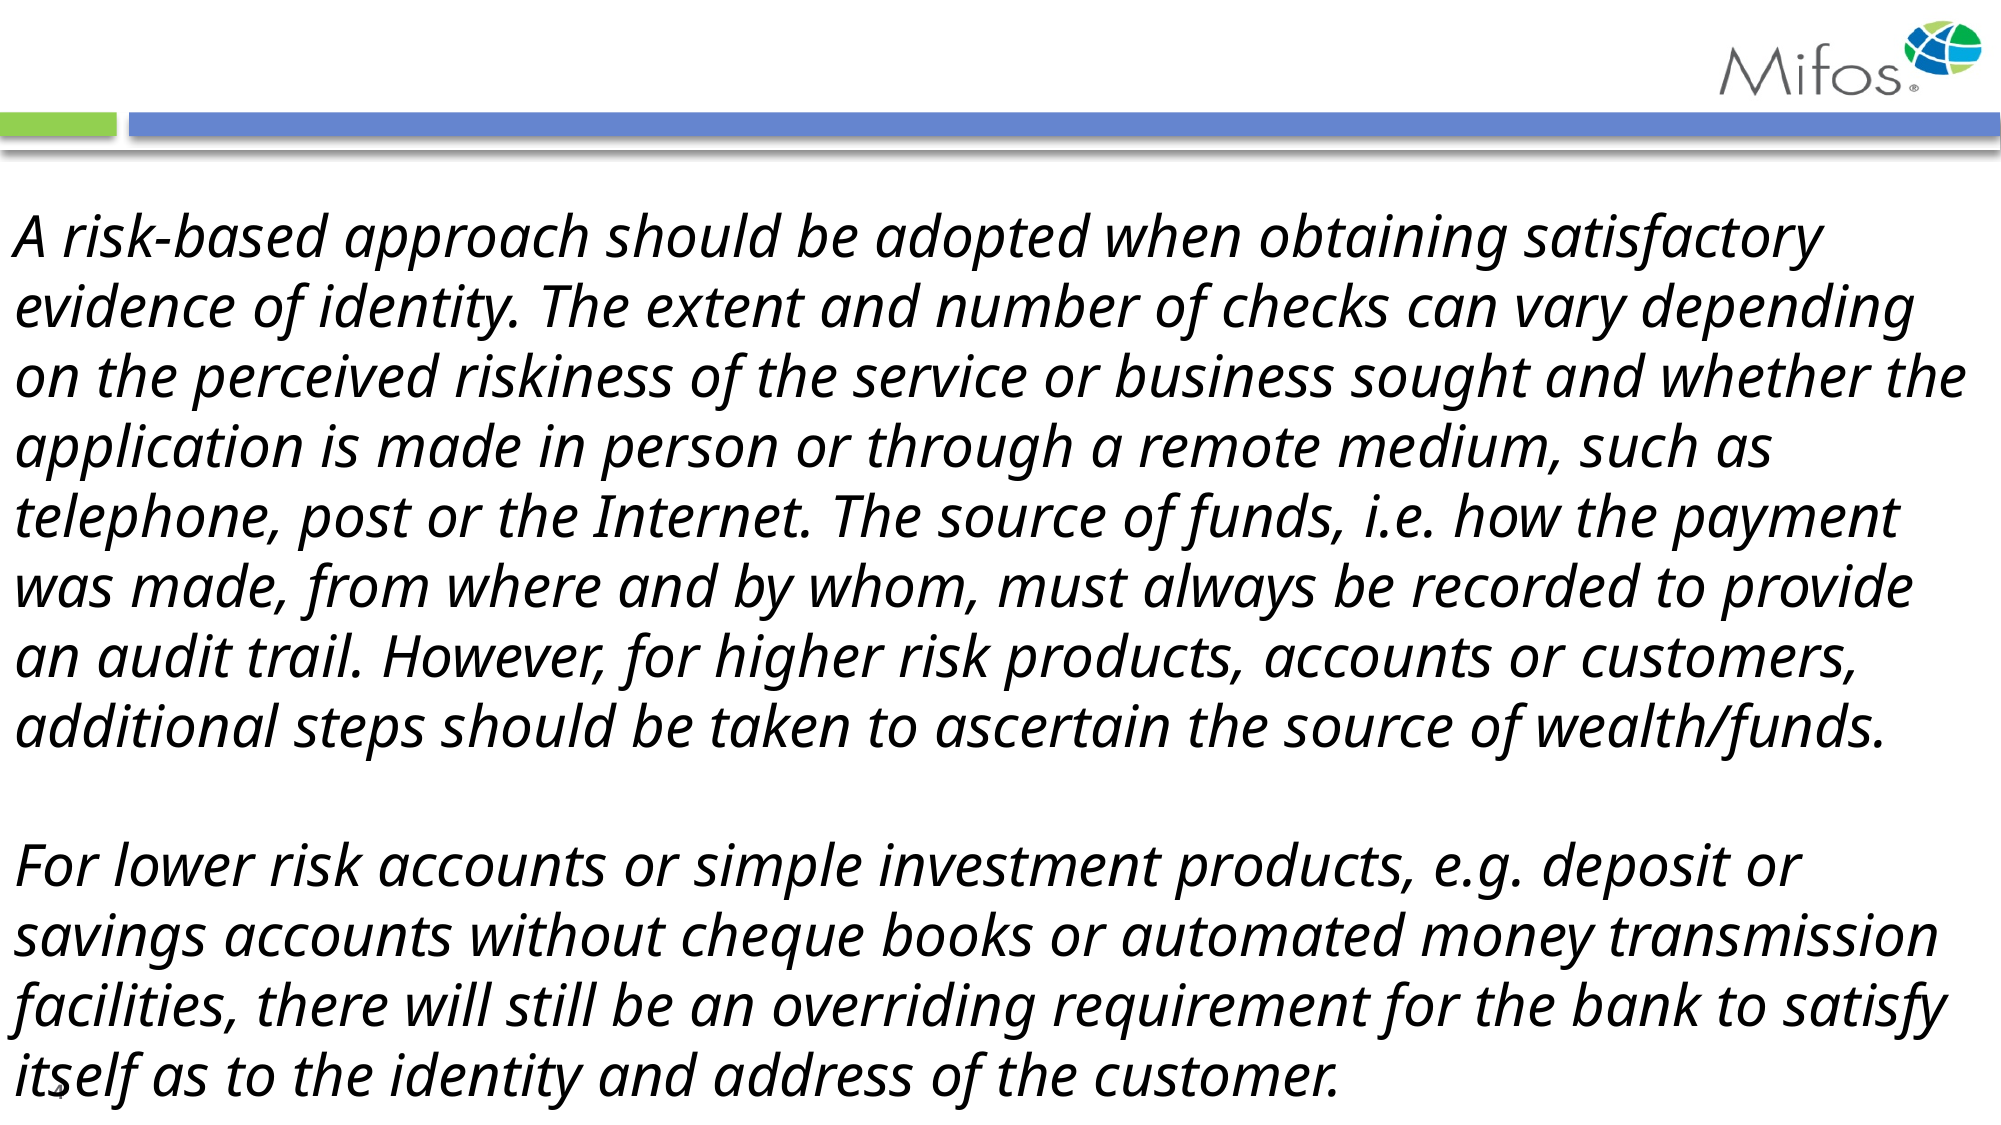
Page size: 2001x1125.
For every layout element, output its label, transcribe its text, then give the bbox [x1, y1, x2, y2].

picture [1689, 12, 1997, 104]
text_box A risk-based approach should be adopted when obtaining satisfactory evidence of identity. The extent and number of checks can vary depending on the perceived riskiness of the service or business sought and whether the application is made in person or through a remote medium, such as telephone, post or the Internet. The source of funds, i.e. how the payment was made, from where and by whom, must always be recorded to provide an audit trail. However, for higher risk products, accounts or customers, additional steps should be taken to ascertain the source of wealth/funds. For lower risk accounts or simple investment products, e.g. deposit or savings accounts without cheque books or automated money transmission facilities, there will still be an overriding requirement for the bank to satisfy itself as to the identity and address of the customer. [0, 191, 2000, 1116]
